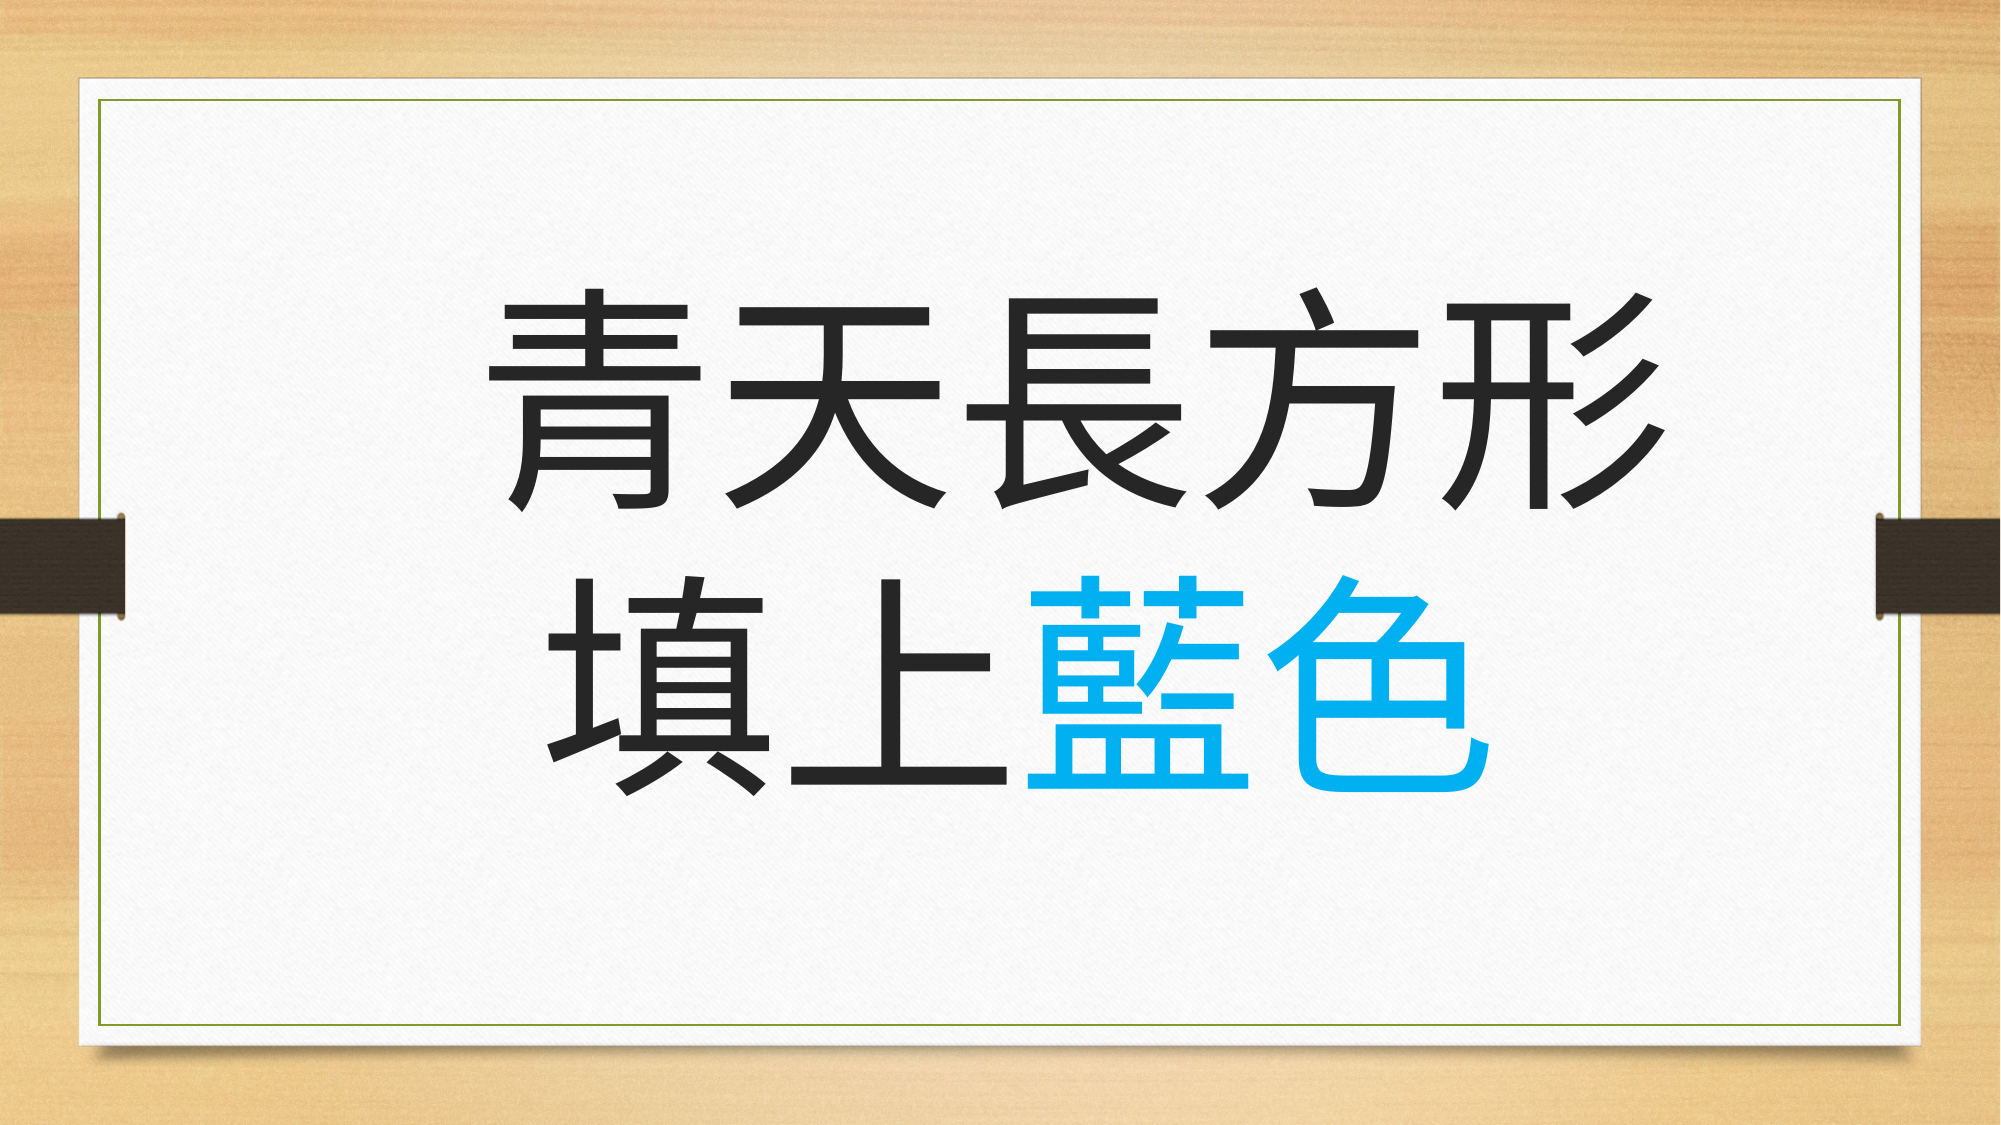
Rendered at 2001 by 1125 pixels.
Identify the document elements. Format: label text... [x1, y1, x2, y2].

title 青天長方形 填上藍色 [164, 121, 1874, 956]
picture [0, 0, 2001, 1125]
